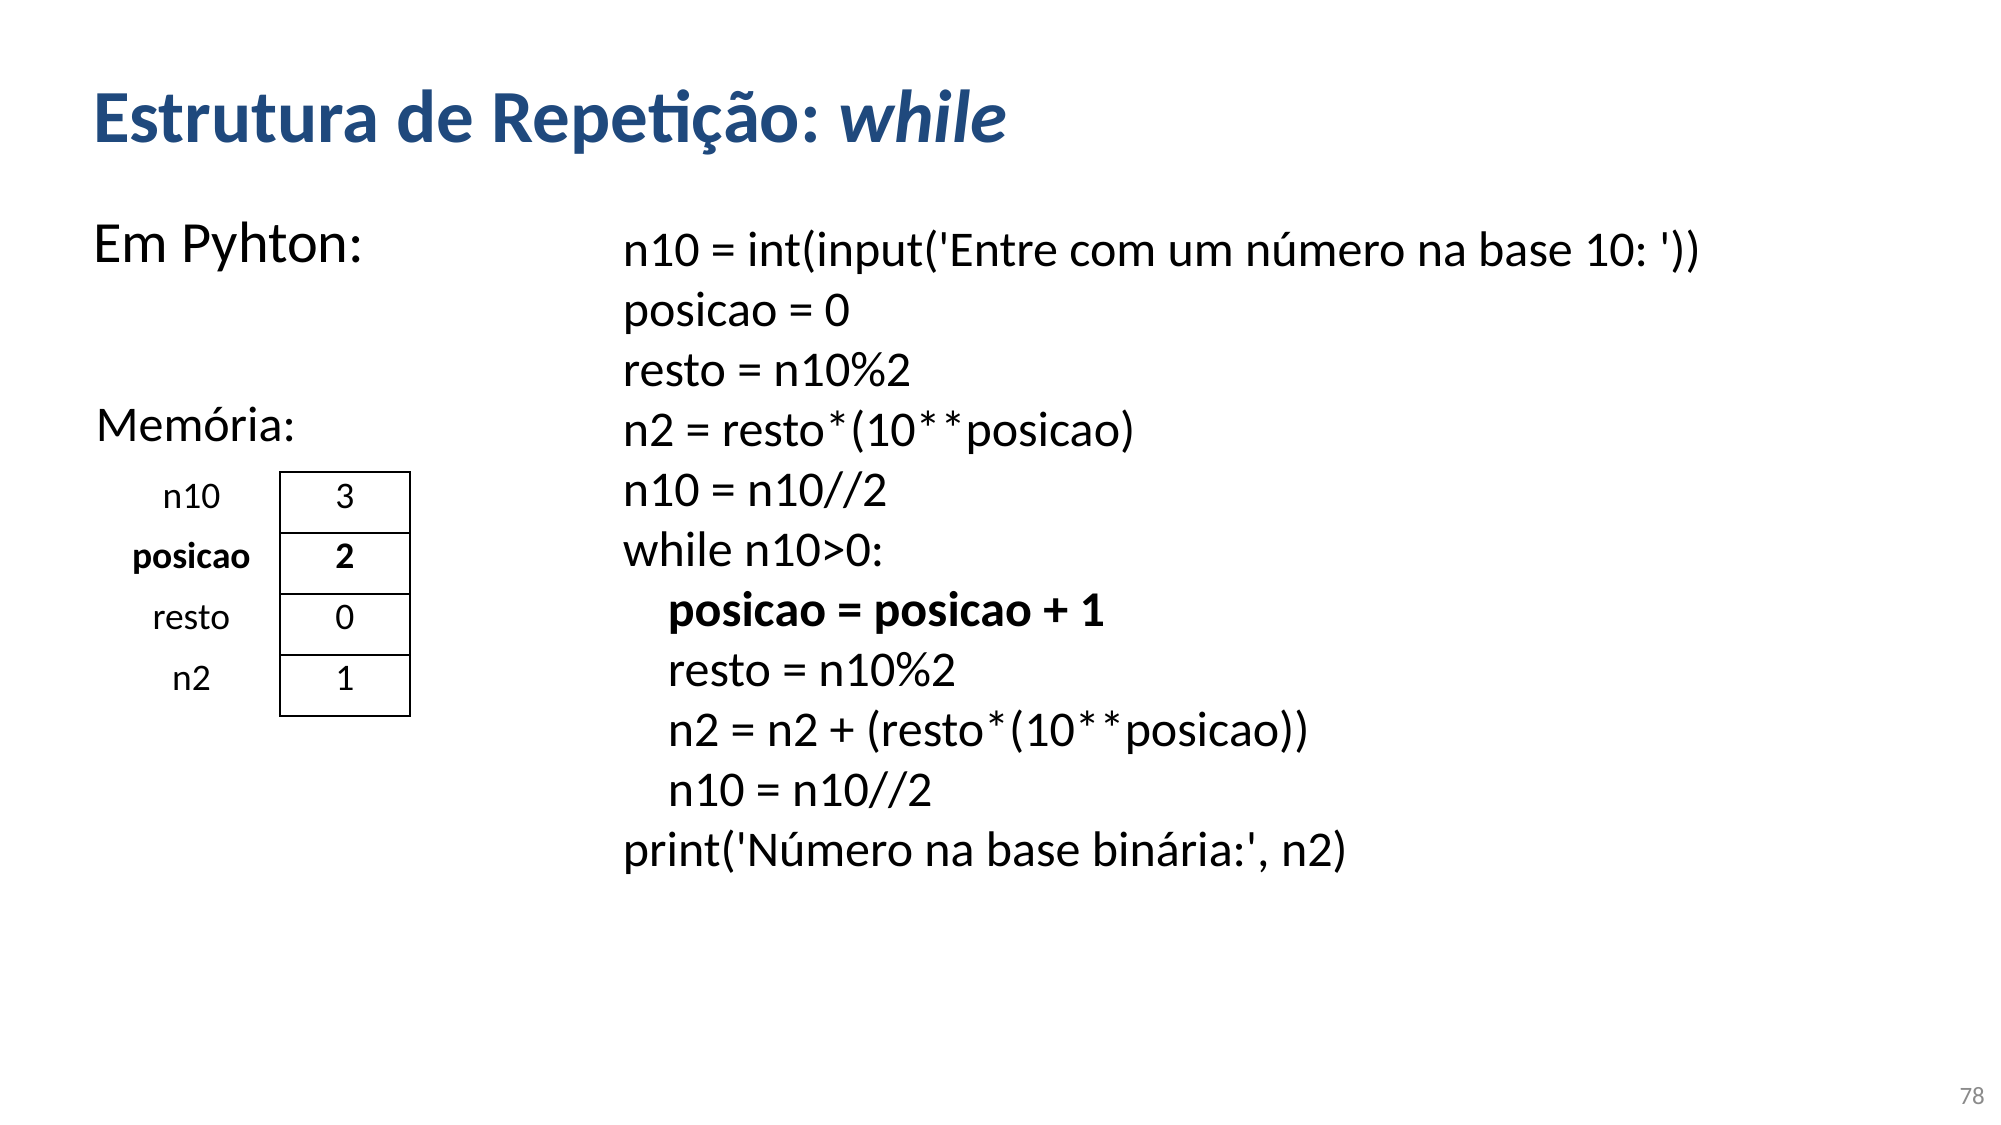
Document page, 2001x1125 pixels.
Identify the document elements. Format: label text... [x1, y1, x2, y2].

table_header 3 [281, 473, 409, 532]
title Estrutura de Repetição: while [78, 19, 1665, 207]
list Em Pyhton: [78, 196, 517, 381]
text_box 78 [1650, 1065, 2000, 1125]
table_cell 0 [281, 595, 409, 654]
table_cell 1 [281, 656, 409, 715]
table_cell resto [103, 594, 279, 655]
table_cell 2 [281, 534, 409, 593]
text_box Memória: [81, 383, 312, 459]
table_cell n2 [103, 655, 279, 716]
text_box n10 = int(input('Entre com um número na base 10: ')) posicao = 0 resto = n10%2 n2 = resto*(10**posicao) n10 = n10//2 while n10>0: posicao = posicao + 1 resto = n10%2 n2 = n2 + (resto*(10**posicao)) n10 = n10//2 print('Número na base binária:', n2) [608, 209, 1717, 884]
table_cell posicao [103, 533, 279, 594]
table_header n10 [103, 472, 279, 533]
